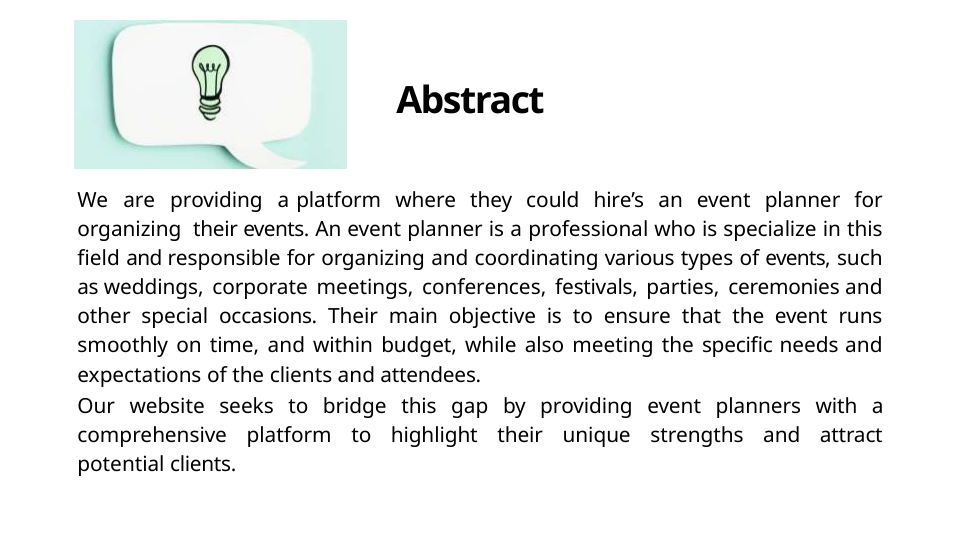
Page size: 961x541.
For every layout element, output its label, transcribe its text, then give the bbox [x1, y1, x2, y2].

text_box We are providing a platform where they could hire’s an event planner for organizing their events. An event planner is a professional who is specialize in this field and responsible for organizing and coordinating various types of events, such as weddings, corporate meetings, conferences, festivals, parties, ceremonies and other special occasions. Their main objective is to ensure that the event runs smoothly on time, and within budget, while also meeting the specific needs and expectations of the clients and attendees. Our website seeks to bridge this gap by providing event planners with a comprehensive platform to highlight their unique strengths and attract potential clients. [75, 179, 884, 508]
picture [74, 19, 347, 169]
title Abstract [394, 74, 564, 167]
